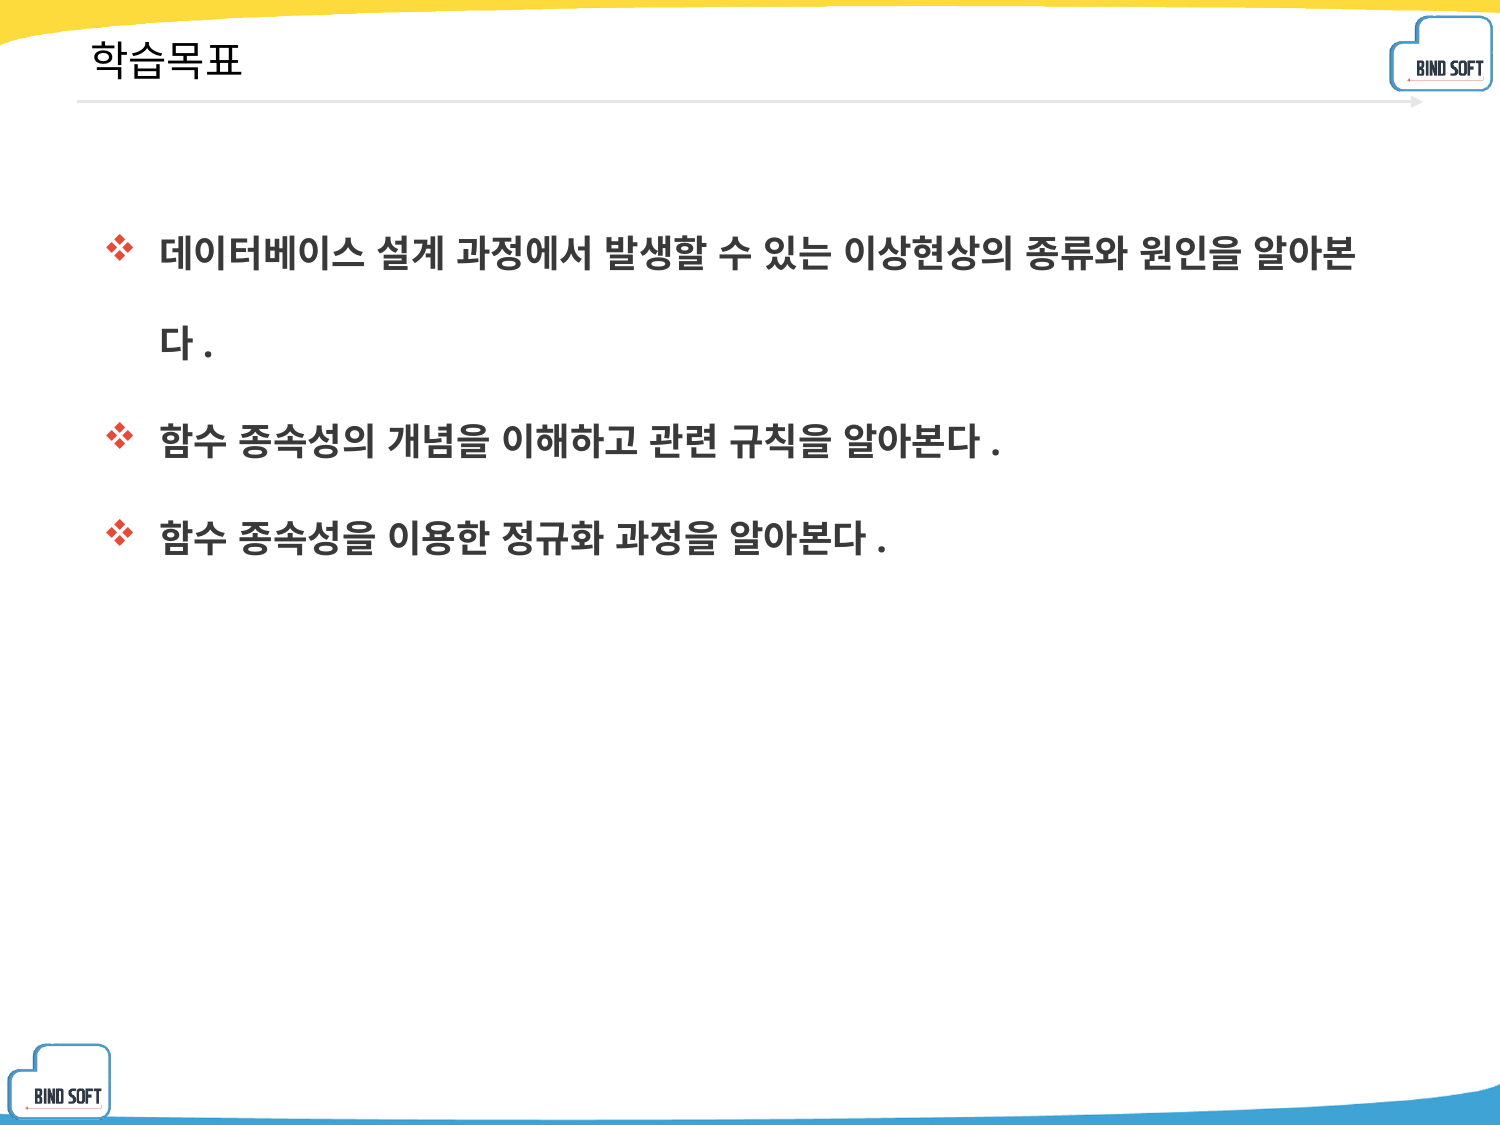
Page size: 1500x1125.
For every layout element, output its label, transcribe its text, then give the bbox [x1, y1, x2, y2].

text_box 데이터베이스 설계 과정에서 발생할 수 있는 이상현상의 종류와 원인을 알아본다. 함수 종속성의 개념을 이해하고 관련 규칙을 알아본다. 함수 종속성을 이용한 정규화 과정을 알아본다. [88, 177, 1412, 568]
picture [0, 0, 1500, 96]
picture [0, 1003, 1500, 1125]
title 학습목표 [75, 11, 1425, 108]
